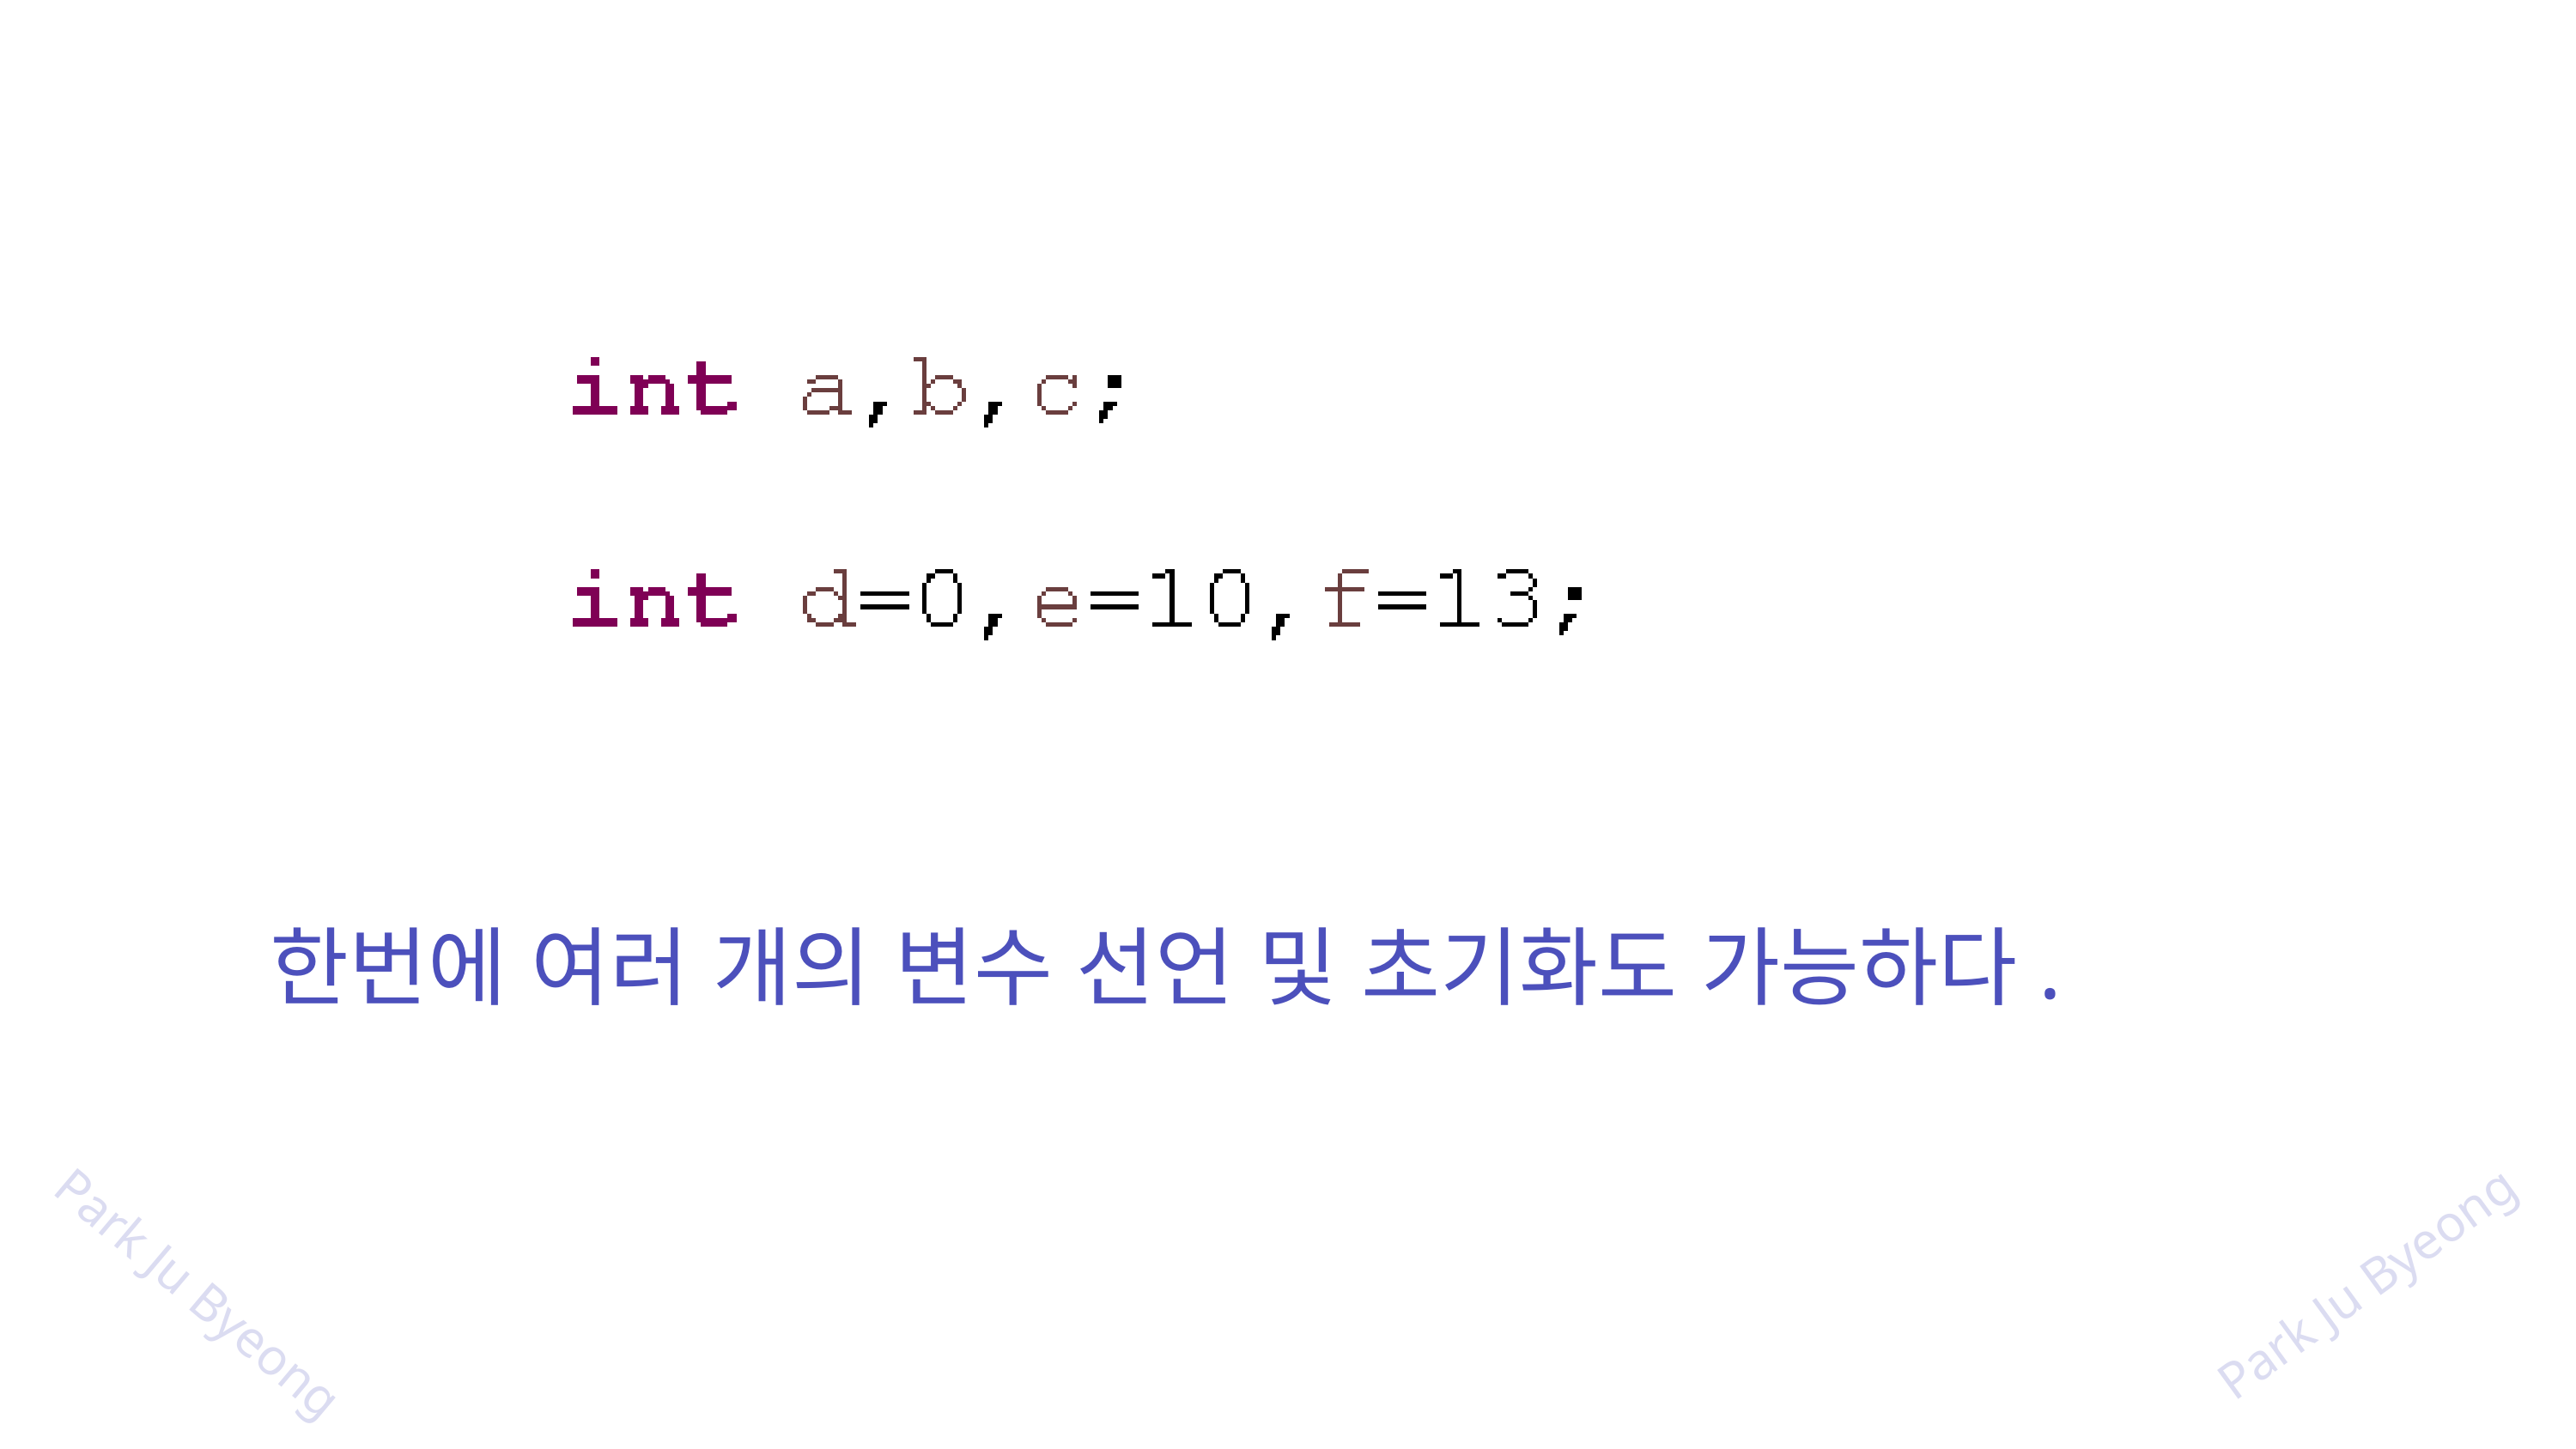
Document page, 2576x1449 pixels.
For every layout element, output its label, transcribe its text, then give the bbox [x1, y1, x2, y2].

text_box 한번에 여러 개의 변수 선언 및 초기화도 가능하다. [257, 906, 2265, 1022]
picture [471, 224, 1754, 724]
